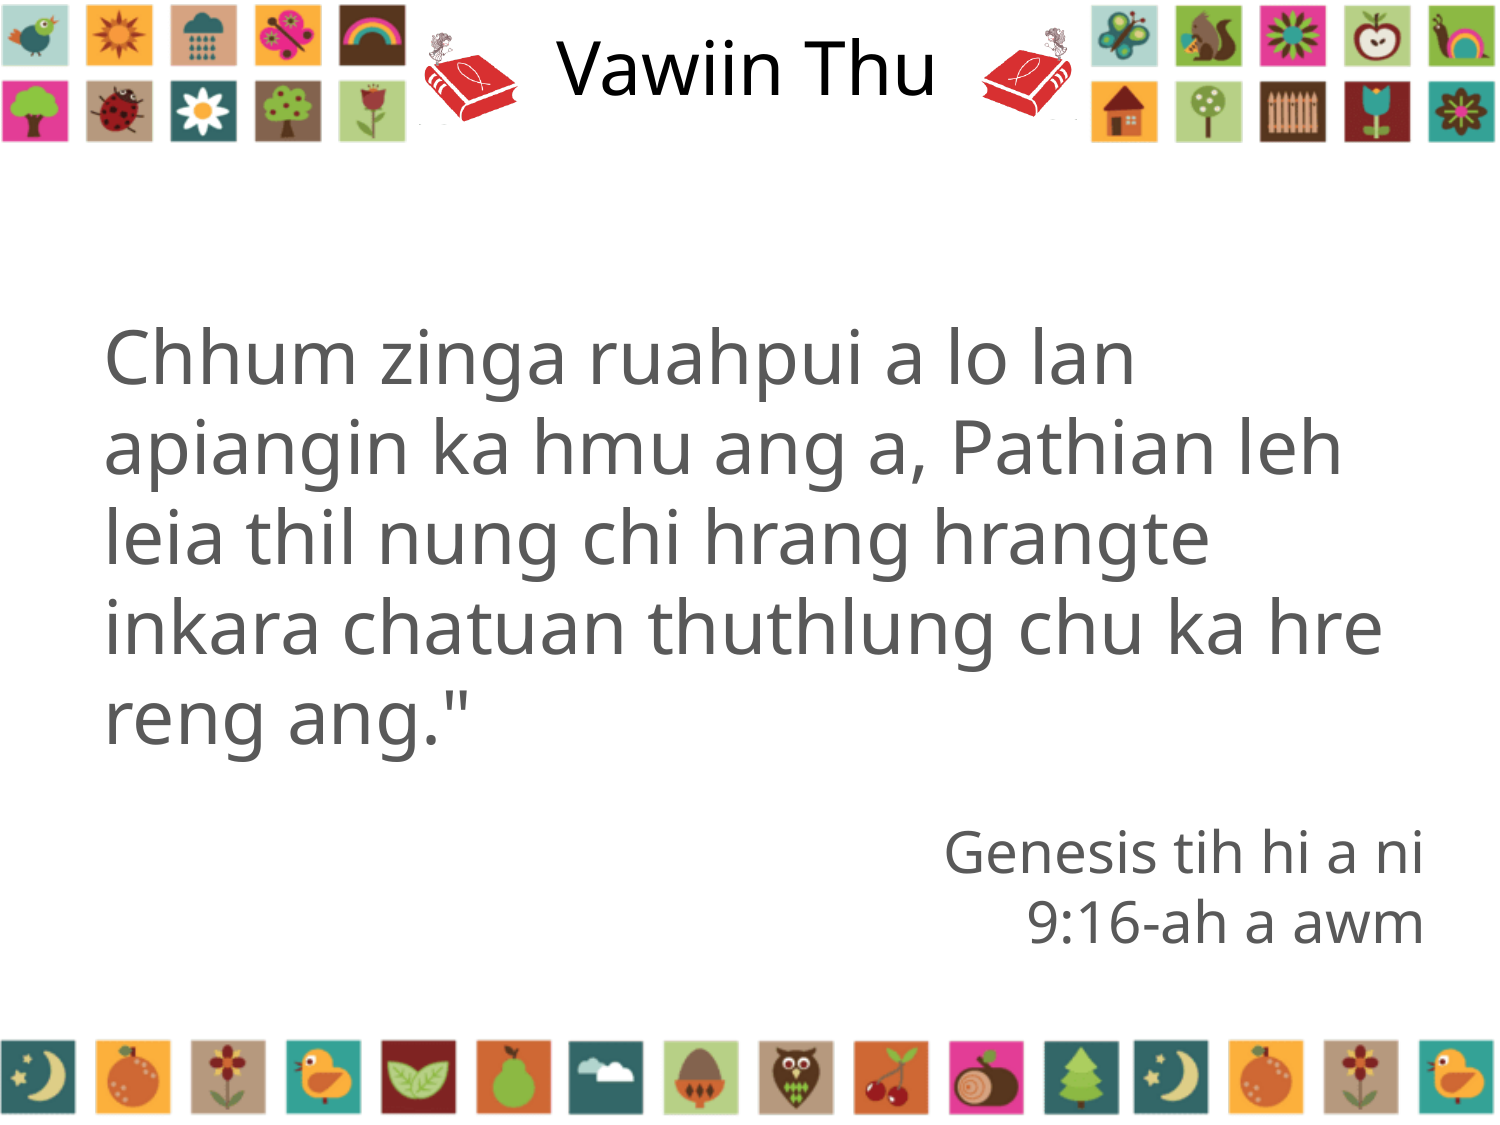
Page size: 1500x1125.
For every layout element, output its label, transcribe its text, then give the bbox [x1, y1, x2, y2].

text_box Chhum zinga ruahpui a lo lan apiangin ka hmu ang a, Pathian leh leia thil nung chi hrang hrangte inkara chatuan thuthlung chu ka hre reng ang." [88, 302, 1436, 768]
text_box Genesis tih hi a ni 9:16-ah a awm [808, 807, 1441, 963]
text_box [0, 1028, 1500, 1118]
picture [0, 3, 550, 150]
text_box Vawiin Thu [425, 13, 948, 119]
picture [950, 3, 1500, 150]
